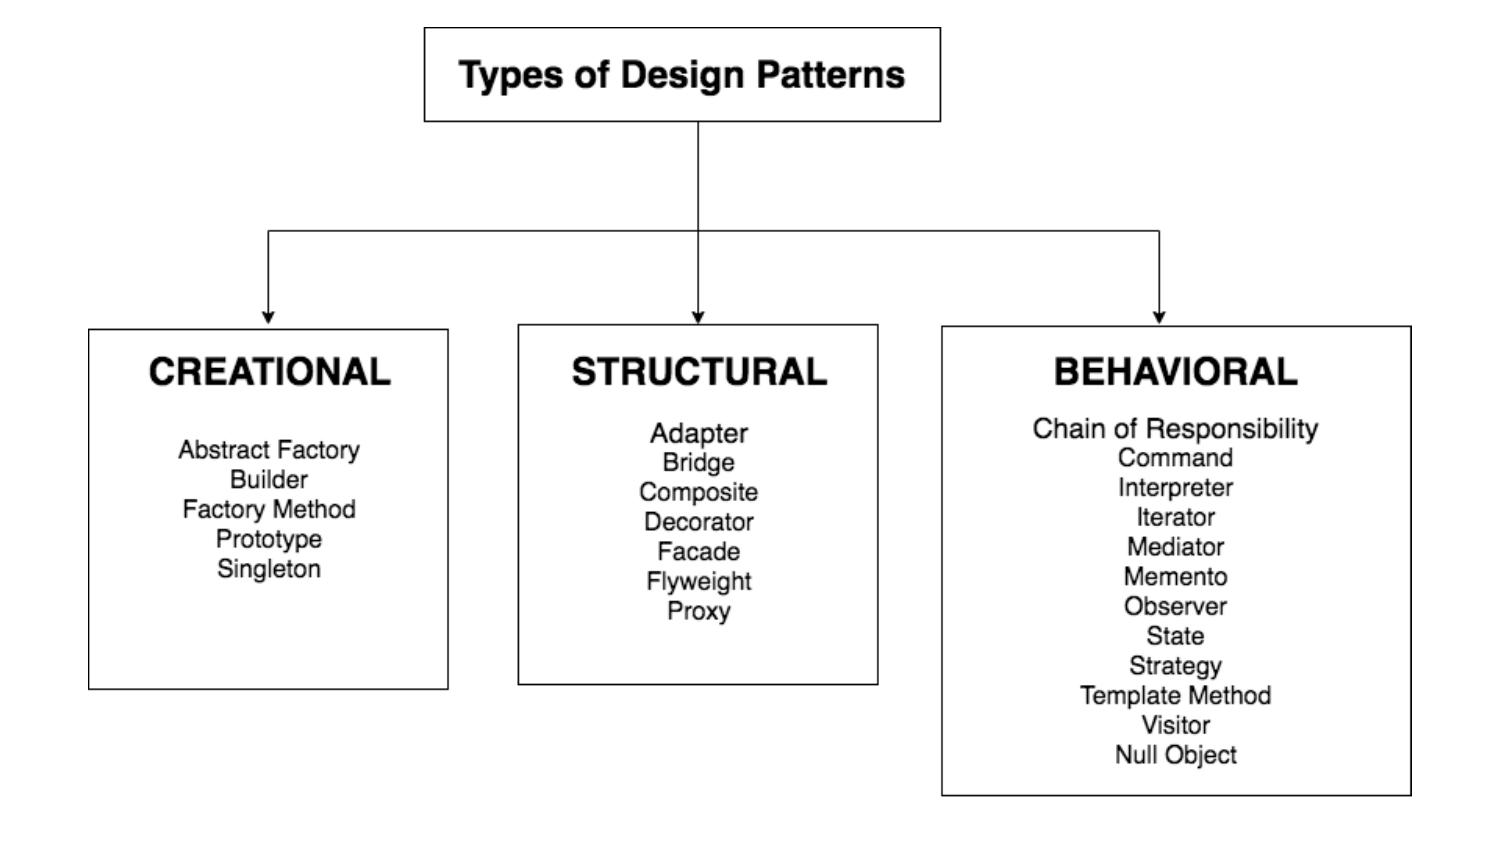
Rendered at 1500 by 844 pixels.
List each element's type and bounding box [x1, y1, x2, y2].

picture [87, 27, 1412, 817]
